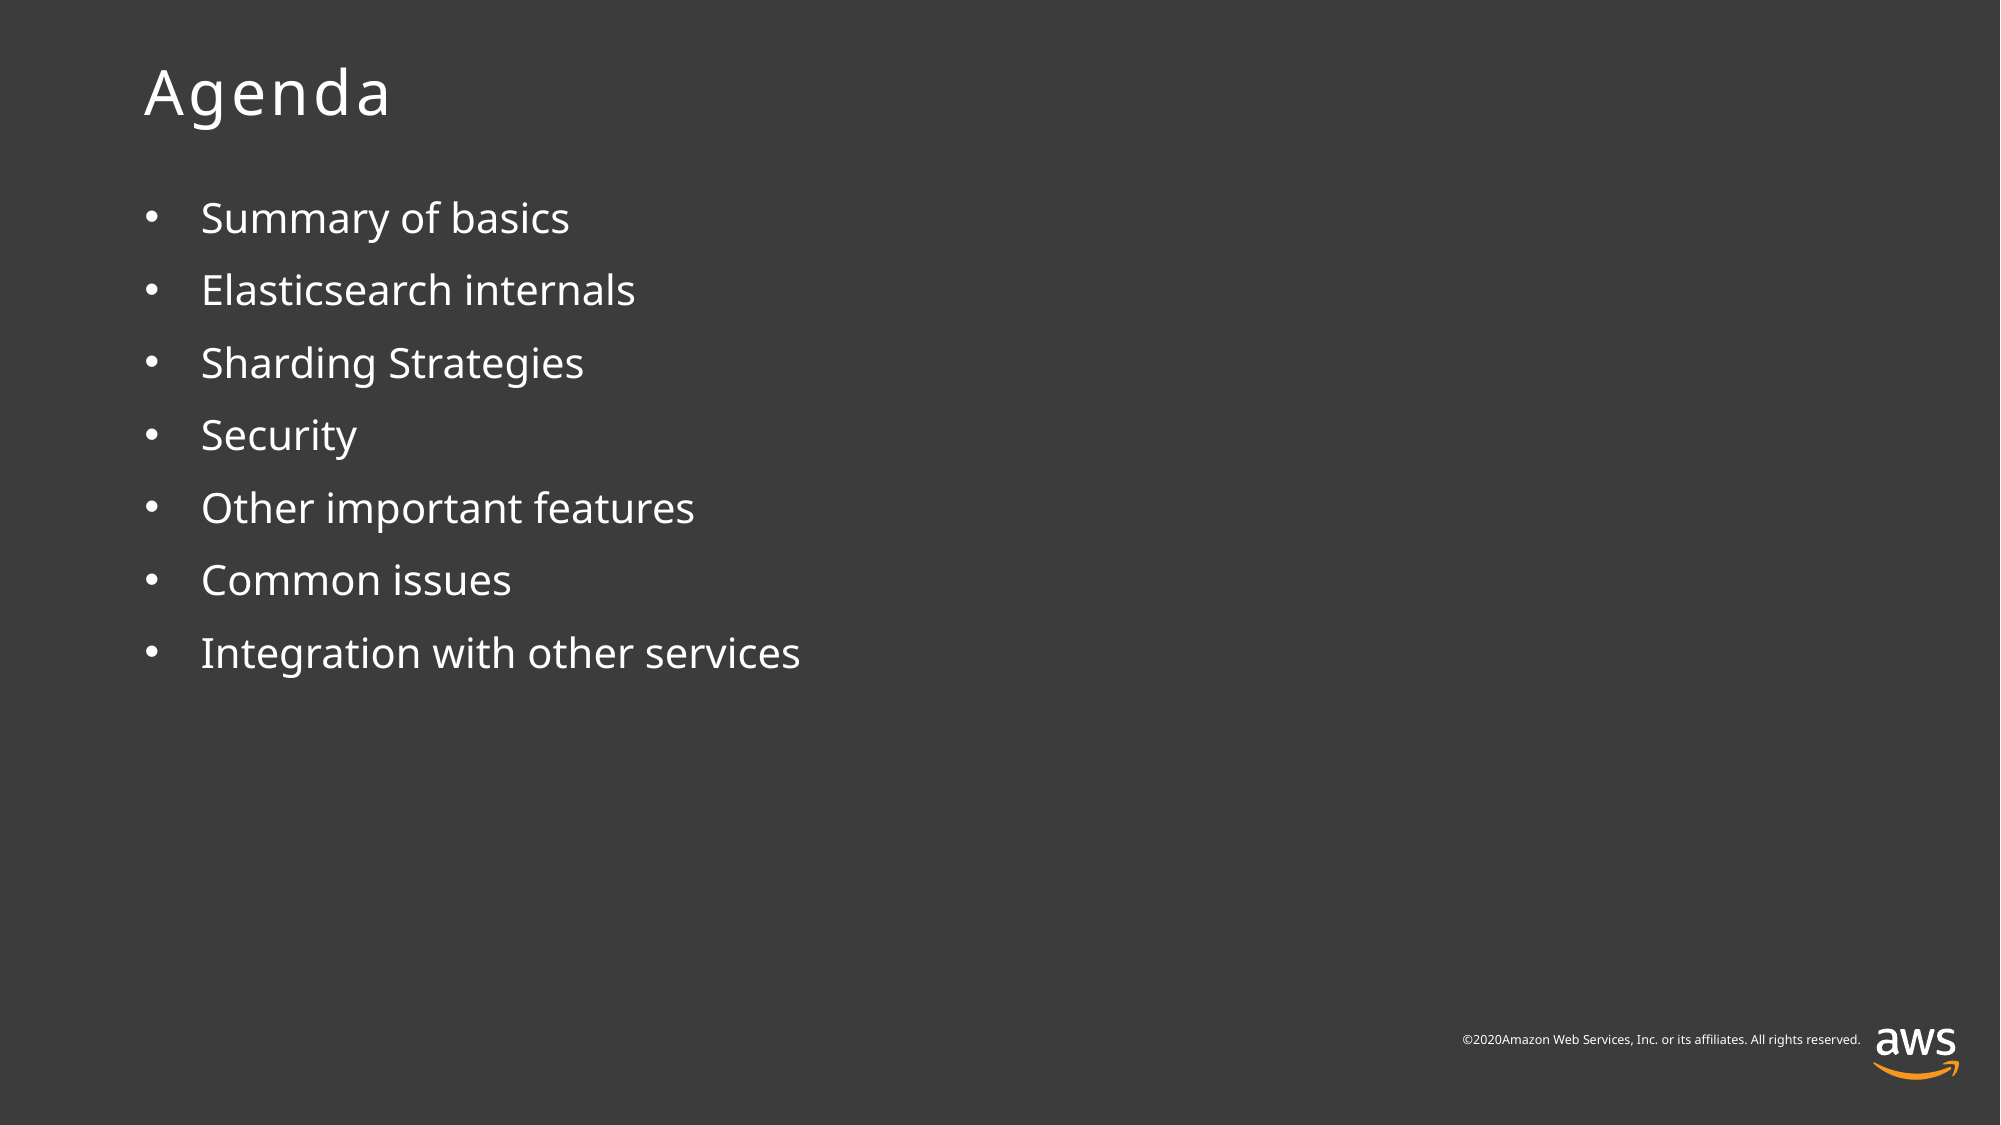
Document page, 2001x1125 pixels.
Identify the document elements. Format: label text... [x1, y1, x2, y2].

title Agenda [144, 36, 1856, 146]
list Summary of basics Elasticsearch internals Sharding Strategies Security Other important features Common issues Integration with other services [144, 180, 1856, 945]
